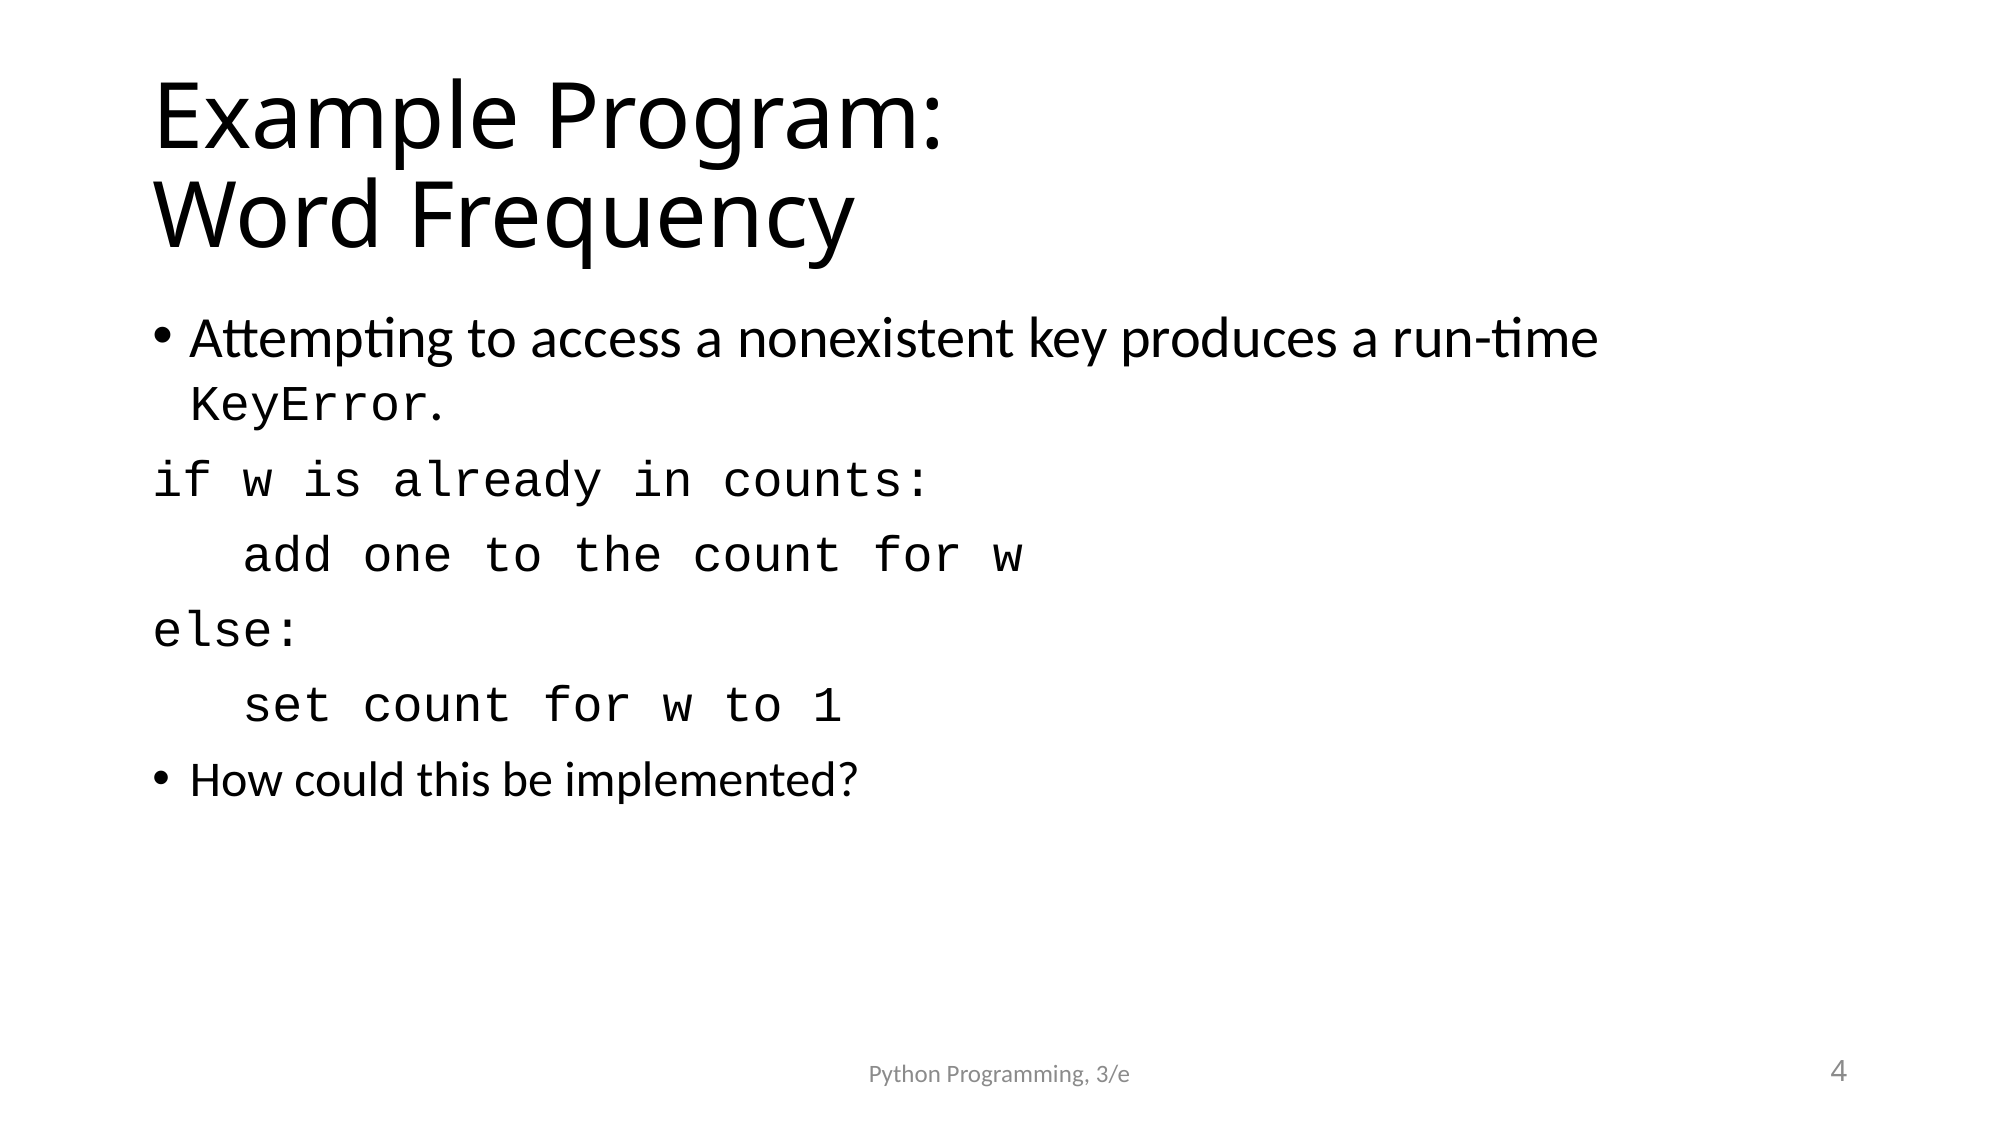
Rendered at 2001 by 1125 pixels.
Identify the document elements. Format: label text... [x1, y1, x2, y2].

footer Python Programming, 3/e [662, 1042, 1338, 1103]
title Example Program: Word Frequency [137, 59, 1863, 278]
slide_number 4 [1412, 1042, 1863, 1103]
list Attempting to access a nonexistent key produces a run-time KeyError. if w is already in counts: add one to the count for w else: set count for w to 1 How could this be implemented? [137, 299, 1863, 1014]
